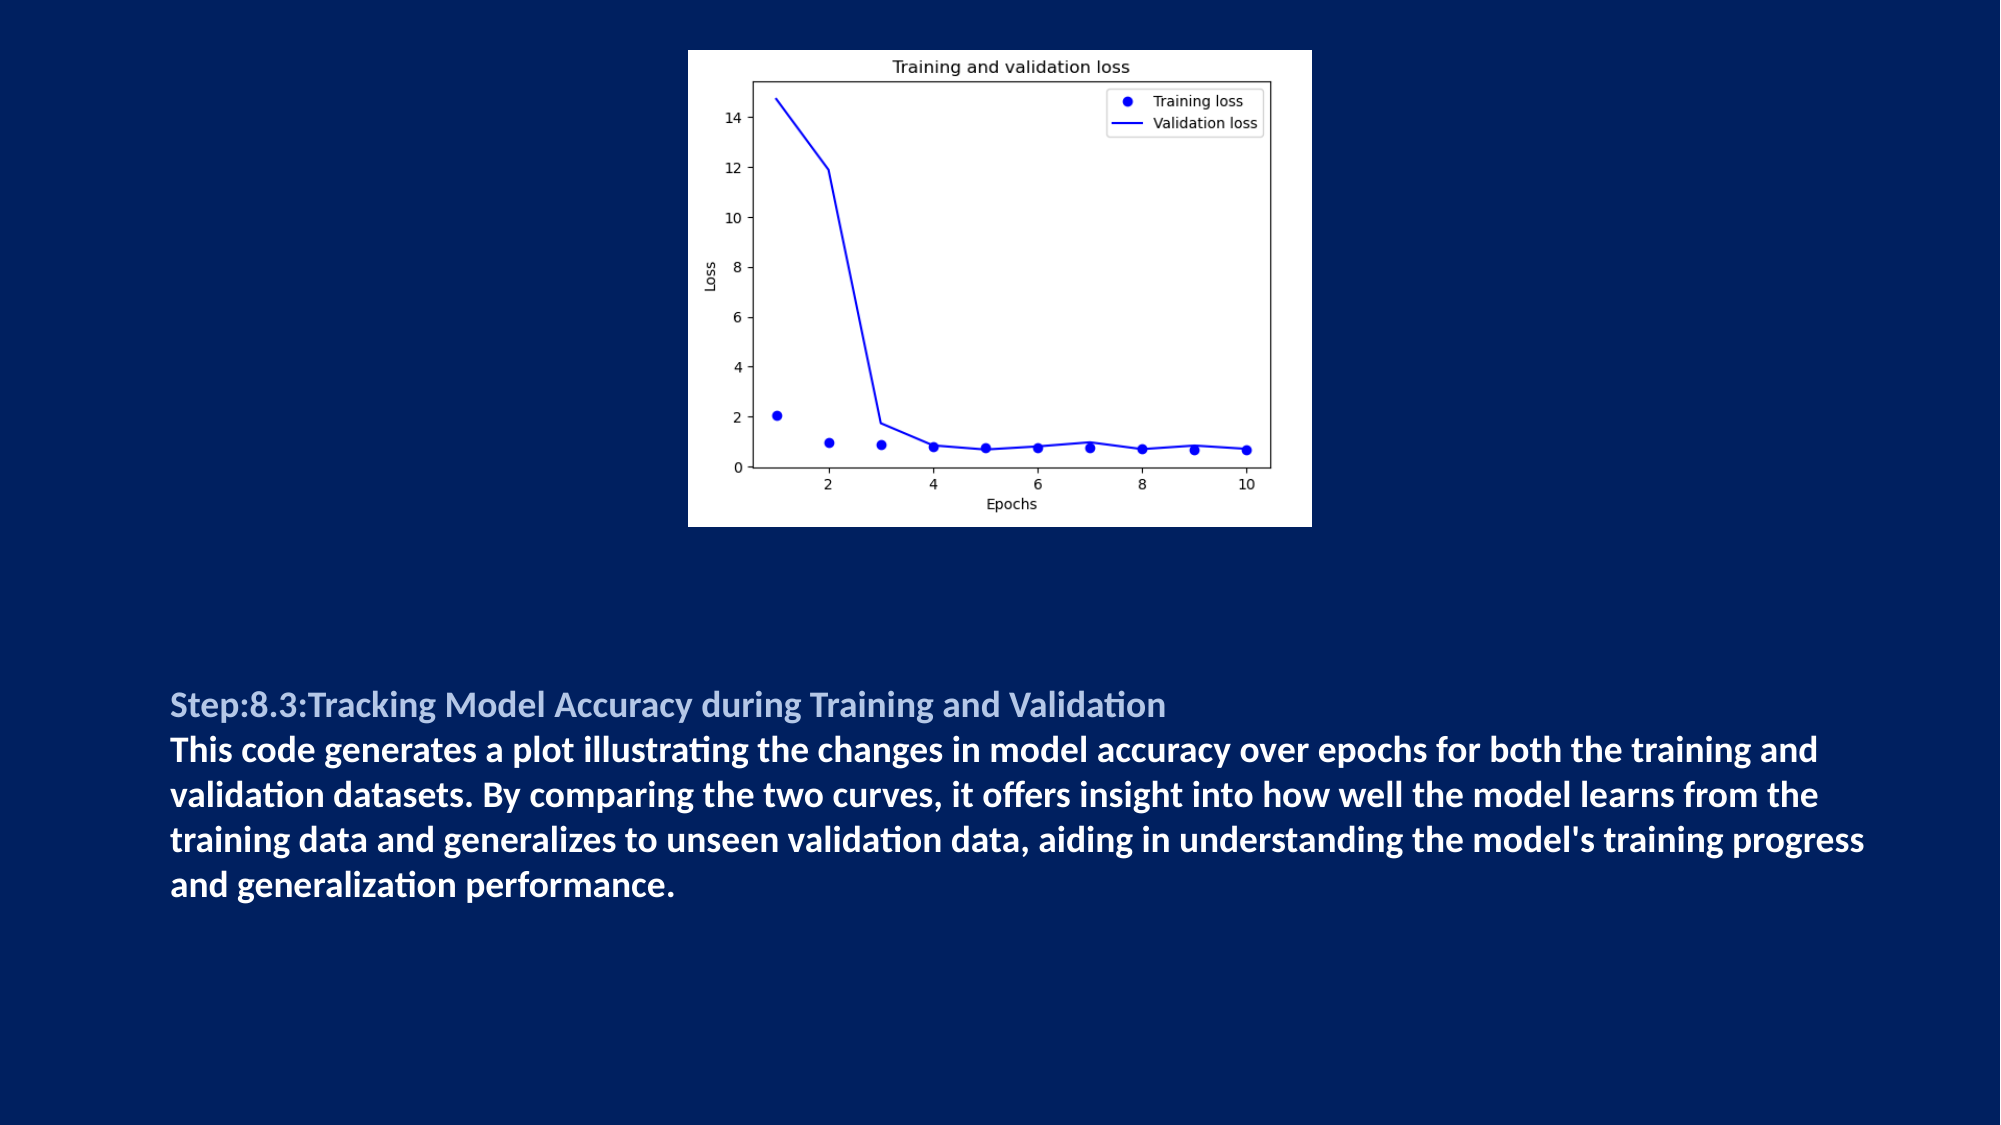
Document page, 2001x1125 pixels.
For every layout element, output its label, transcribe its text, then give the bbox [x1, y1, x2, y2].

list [688, 50, 1312, 527]
text_box Step:8.3:Tracking Model Accuracy during Training and Validation This code generates a plot illustrating the changes in model accuracy over epochs for both the training and validation datasets. By comparing the two curves, it offers insight into how well the model learns from the training data and generalizes to unseen validation data, aiding in understanding the model's training progress and generalization performance. [155, 672, 1918, 1125]
